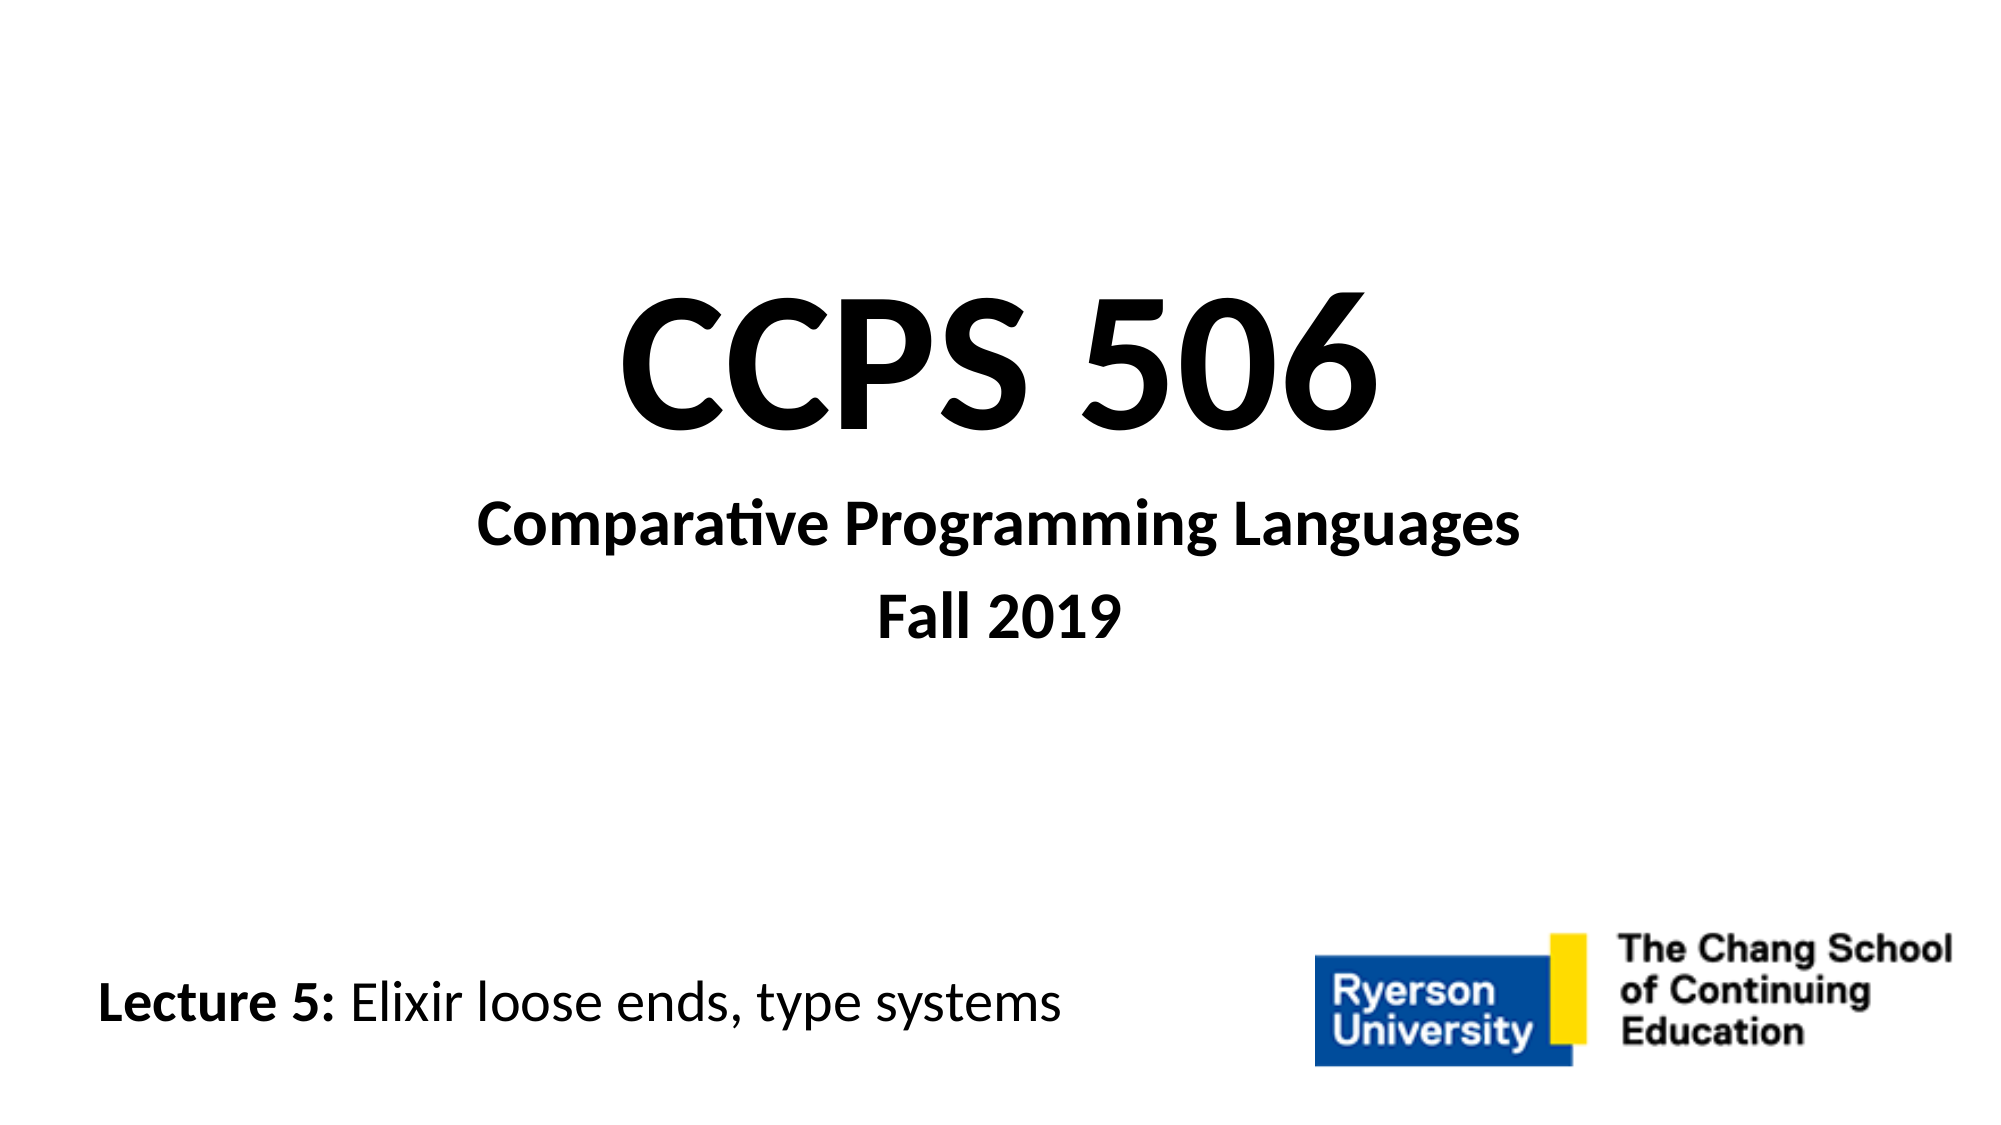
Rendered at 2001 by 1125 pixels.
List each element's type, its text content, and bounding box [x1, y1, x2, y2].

title CCPS 506 [249, 225, 1750, 480]
text_box Lecture 5: Elixir loose ends, type systems [84, 955, 1140, 1040]
subtitle Comparative Programming Languages Fall 2019 [249, 480, 1750, 711]
picture [1315, 899, 1967, 1097]
